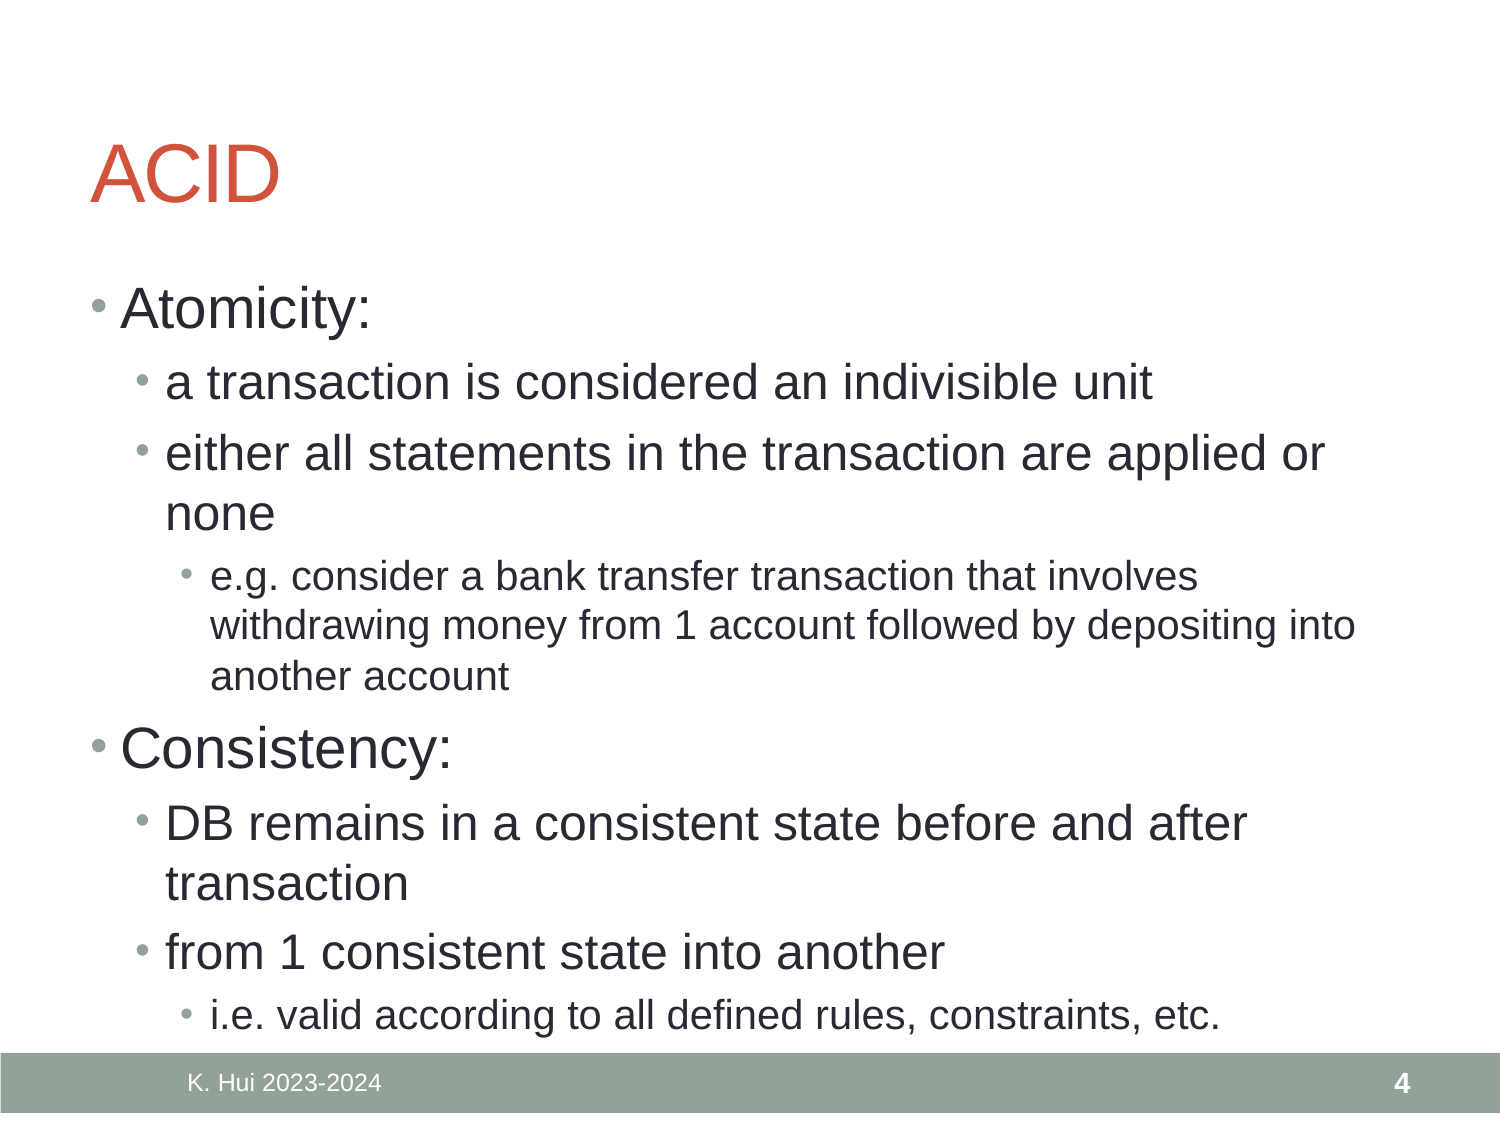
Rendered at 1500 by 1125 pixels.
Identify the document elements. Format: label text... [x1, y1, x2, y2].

list Atomicity: a transaction is considered an indivisible unit either all statements in the transaction are applied or none e.g. consider a bank transfer transaction that involves withdrawing money from 1 account followed by depositing into another account Consistency: DB remains in a consistent state before and after transaction from 1 consistent state into another i.e. valid according to all defined rules, constraints, etc. [75, 262, 1425, 1036]
footer K. Hui 2023-2024 [75, 1054, 494, 1109]
title ACID [75, 87, 1425, 250]
slide_number 4 [1250, 1054, 1426, 1109]
